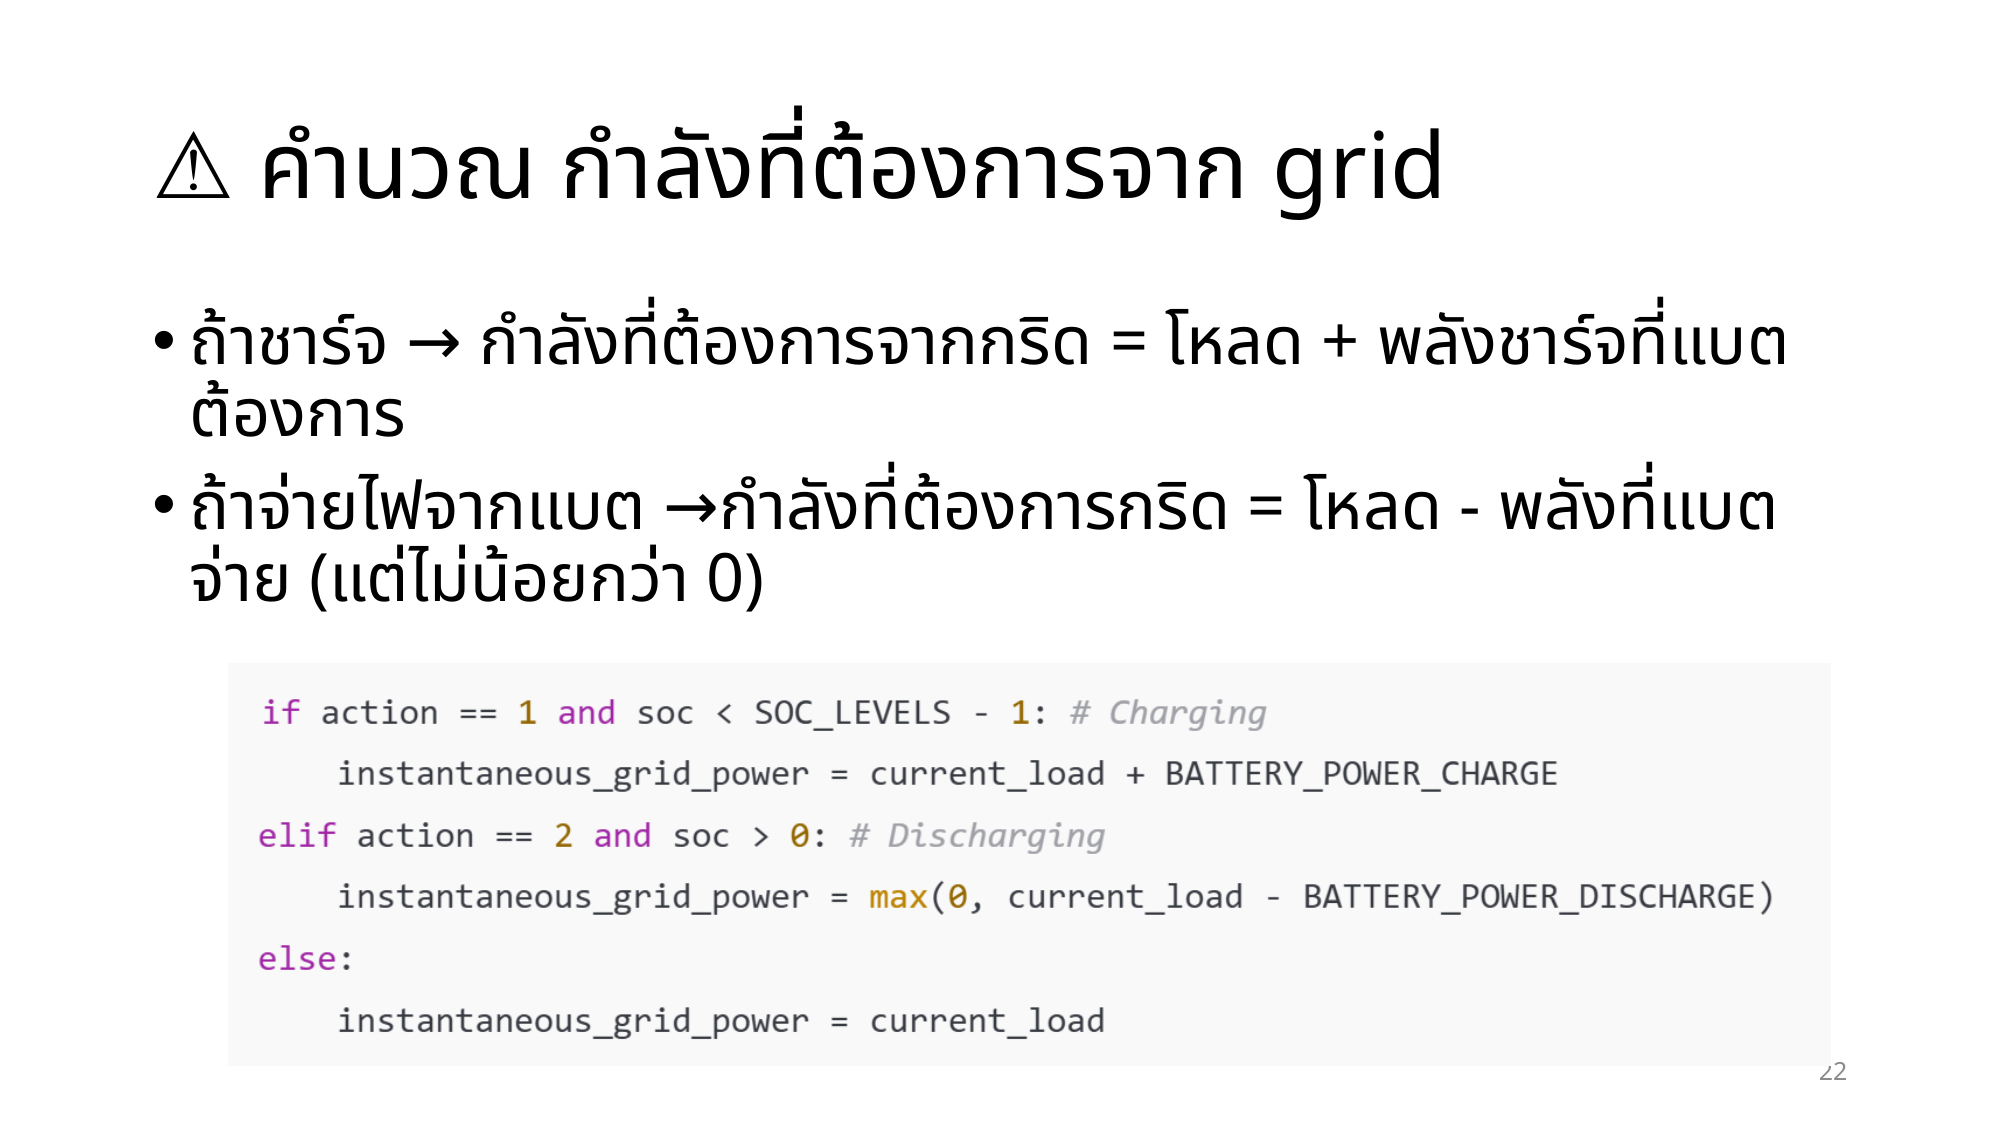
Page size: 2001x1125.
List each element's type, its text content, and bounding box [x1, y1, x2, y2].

title ⚠ คำนวณ กำลังที่ต้องการจาก grid [137, 59, 1863, 278]
list ถ้าชาร์จ → กำลังที่ต้องการจากกริด = โหลด + พลังชาร์จที่แบตต้องการ ถ้าจ่ายไฟจากแบต →กำลังที่ต้องการกริด = โหลด - พลังที่แบตจ่าย (แต่ไม่น้อยกว่า 0) [137, 299, 1863, 1014]
slide_number 22 [1412, 1042, 1863, 1103]
picture [228, 663, 1831, 1066]
